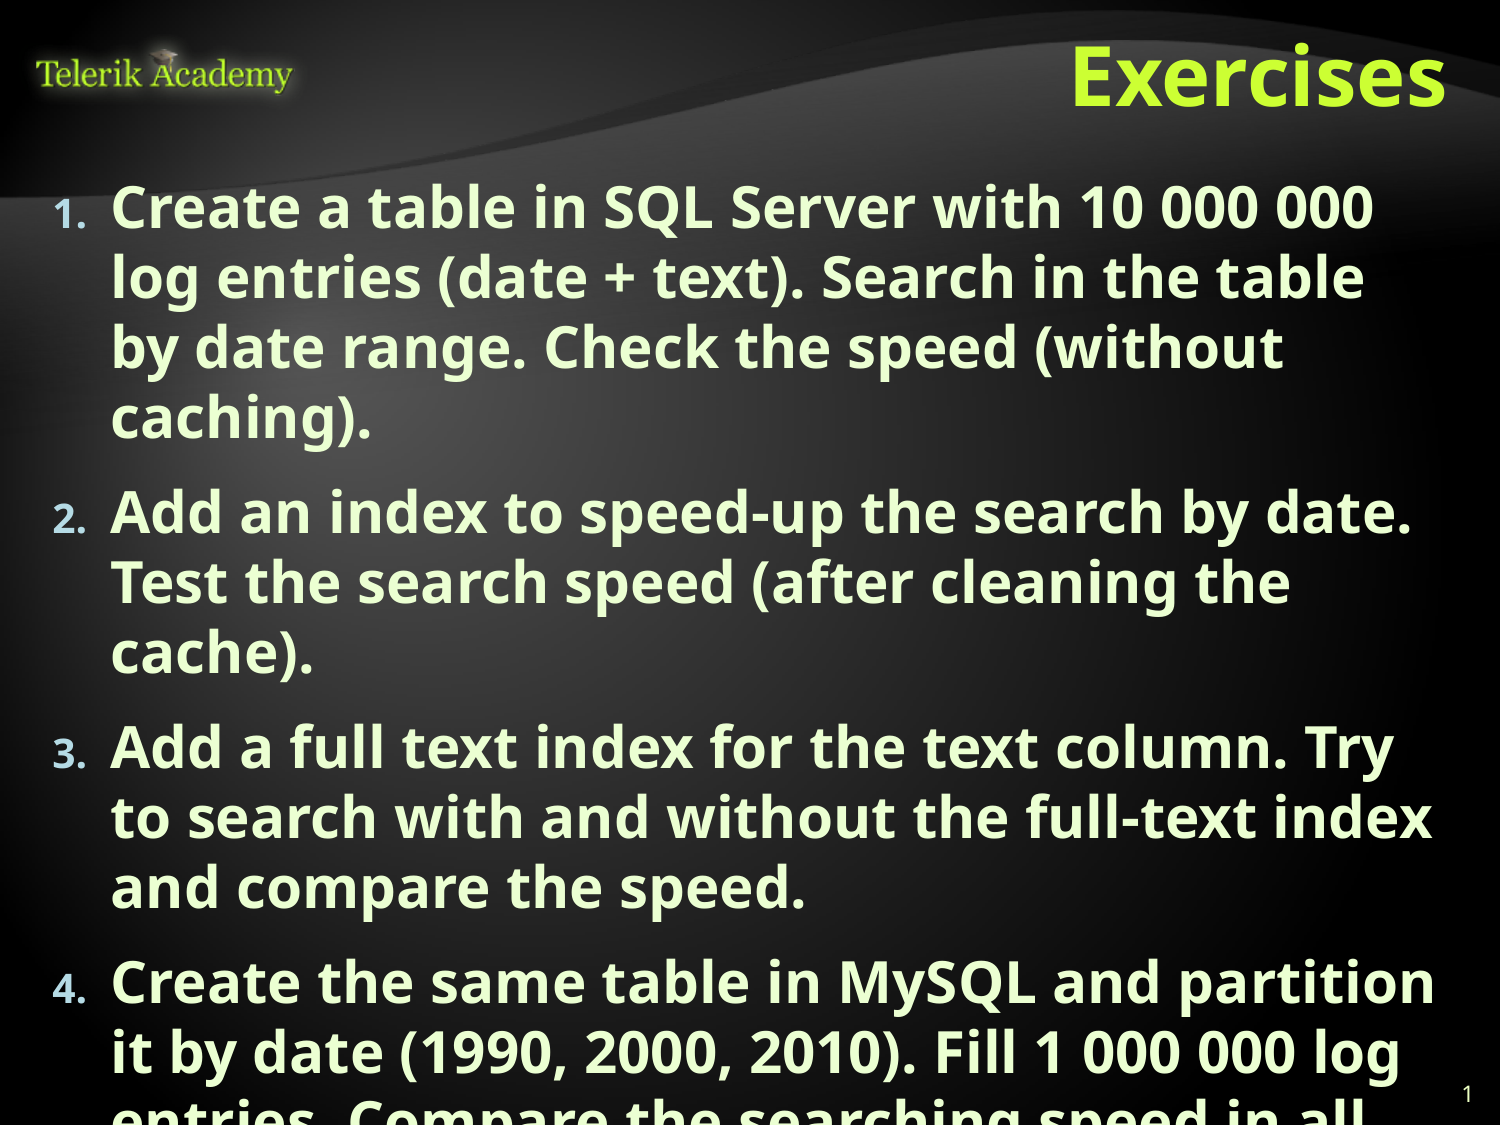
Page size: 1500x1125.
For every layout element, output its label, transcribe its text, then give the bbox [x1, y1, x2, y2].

picture [0, 0, 1500, 1125]
slide_number 1 [1412, 1074, 1488, 1113]
title Exercises [300, 12, 1463, 150]
list Create a table in SQL Server with 10 000 000 log entries (date + text). Search in the table by date range. Check the speed (without caching). Add an index to speed-up the search by date. Test the search speed (after cleaning the cache). Add a full text index for the text column. Try to search with and without the full-text index and compare the speed. Create the same table in MySQL and partition it by date (1990, 2000, 2010). Fill 1 000 000 log entries. Compare the searching speed in all partitions (random dates) to certain partition (e.g. year 1995). [37, 162, 1463, 1100]
